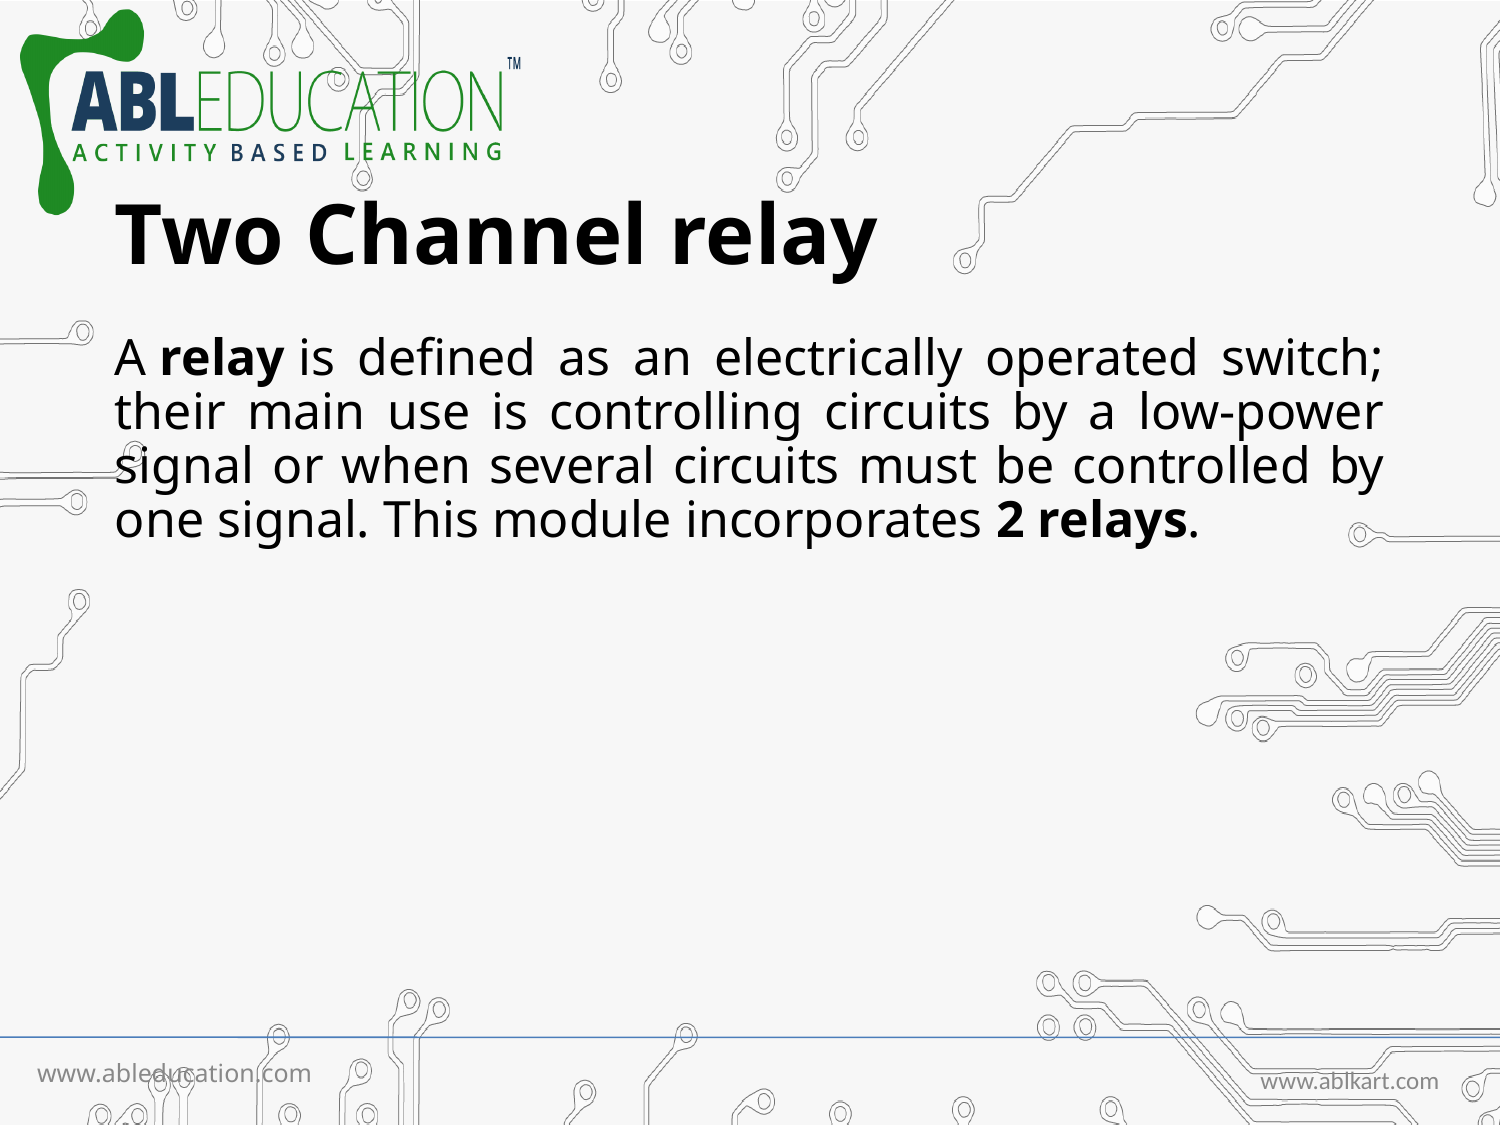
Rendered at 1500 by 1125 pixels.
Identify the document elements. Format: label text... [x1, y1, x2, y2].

title Two Channel relay [99, 174, 1375, 300]
picture [0, 0, 1500, 1036]
subtitle A relay is defined as an electrically operated switch; their main use is controlling circuits by a low-power signal or when several circuits must be controlled by one signal. This module incorporates 2 relays. [99, 324, 1400, 1013]
footer www.ableducation.com [0, 1045, 413, 1103]
text_box www.ablkart.com [1112, 1049, 1500, 1110]
picture [0, 1038, 1500, 1125]
